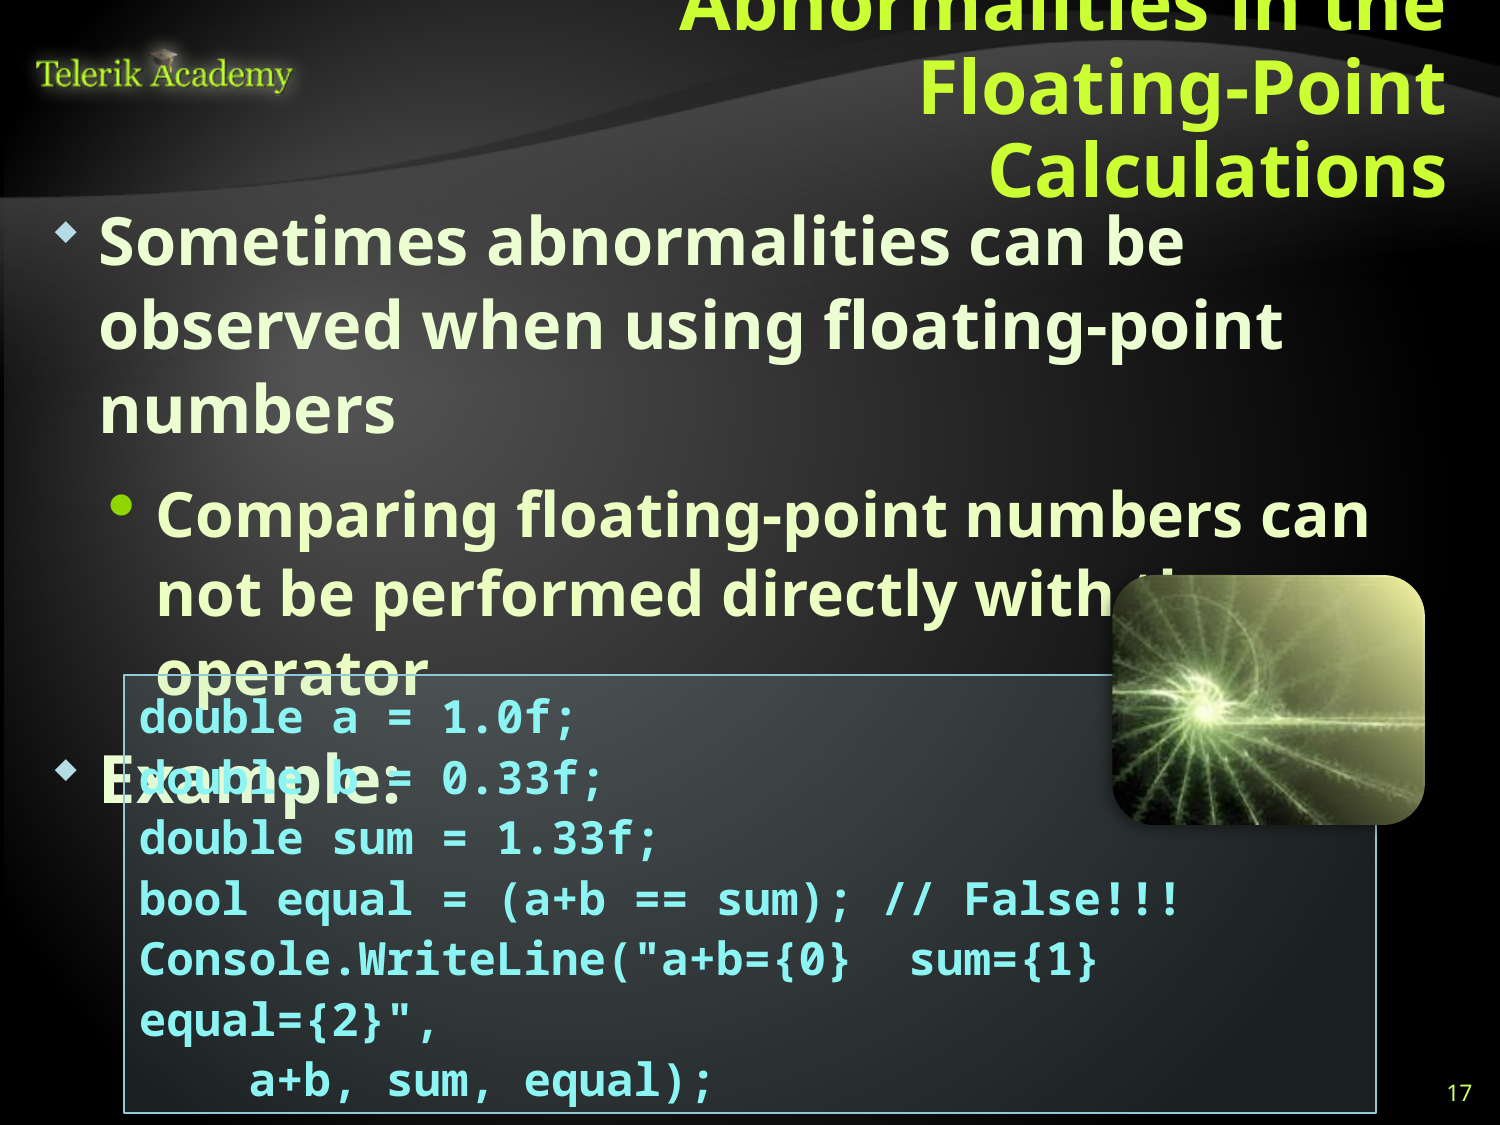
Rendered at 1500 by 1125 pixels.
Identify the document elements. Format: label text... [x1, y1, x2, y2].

text_box double a = 1.0f; double b = 0.33f; double sum = 1.33f; bool equal = (a+b == sum); // False!!! Console.WriteLine("a+b={0} sum={1} equal={2}", a+b, sum, equal); [123, 674, 1376, 1113]
title Abnormalities in the Floating-Point Calculations [500, 12, 1463, 163]
picture [0, 0, 1500, 1125]
list Sometimes abnormalities can be observed when using floating-point numbers Comparing floating-point numbers can not be performed directly with the == operator Example: [37, 187, 1463, 1100]
slide_number 17 [1412, 1074, 1488, 1113]
